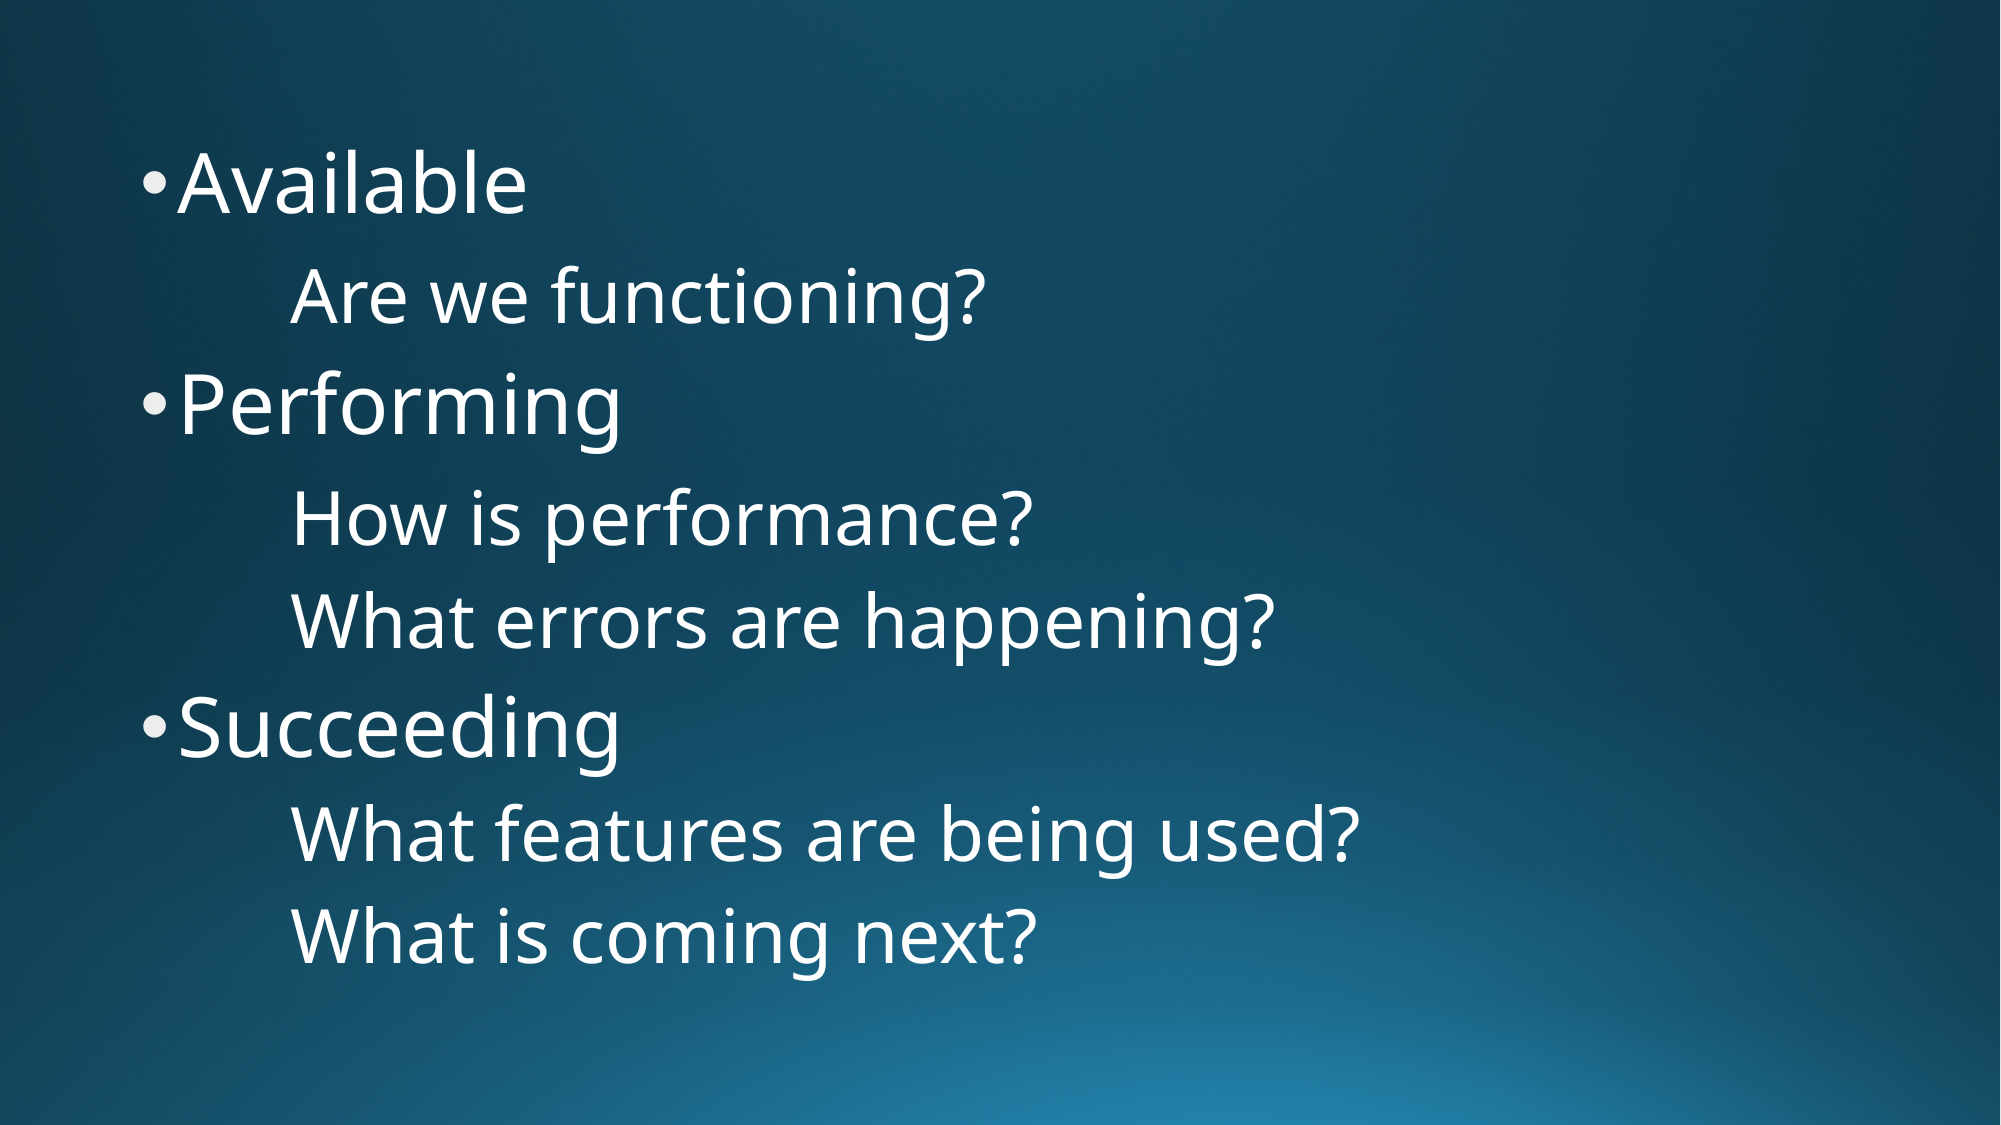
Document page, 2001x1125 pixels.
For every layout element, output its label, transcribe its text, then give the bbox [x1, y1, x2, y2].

picture [0, 0, 2001, 1125]
list Available Are we functioning? Performing How is performance? What errors are happening? Succeeding What features are being used? What is coming next? [125, 38, 1851, 1082]
